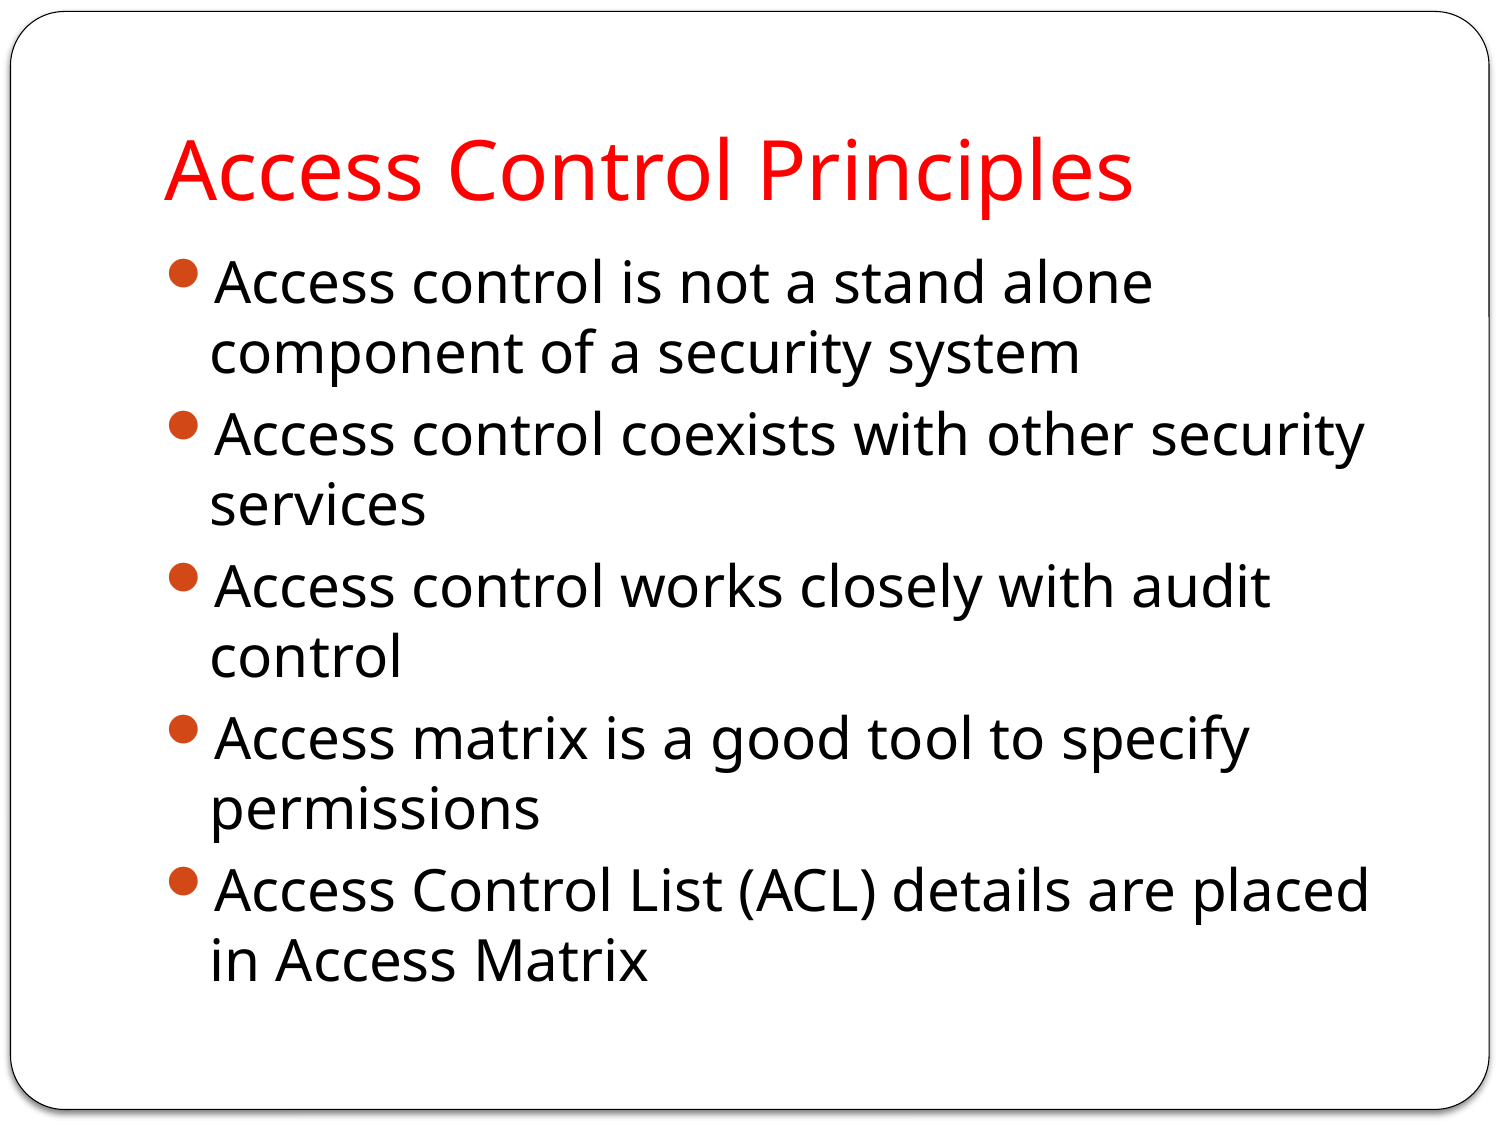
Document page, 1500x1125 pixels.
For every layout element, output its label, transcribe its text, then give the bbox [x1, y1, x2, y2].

list Access control is not a stand alone component of a security system Access control coexists with other security services Access control works closely with audit control Access matrix is a good tool to specify permissions Access Control List (ACL) details are placed in Access Matrix [150, 237, 1425, 988]
title Access Control Principles [150, 45, 1425, 233]
